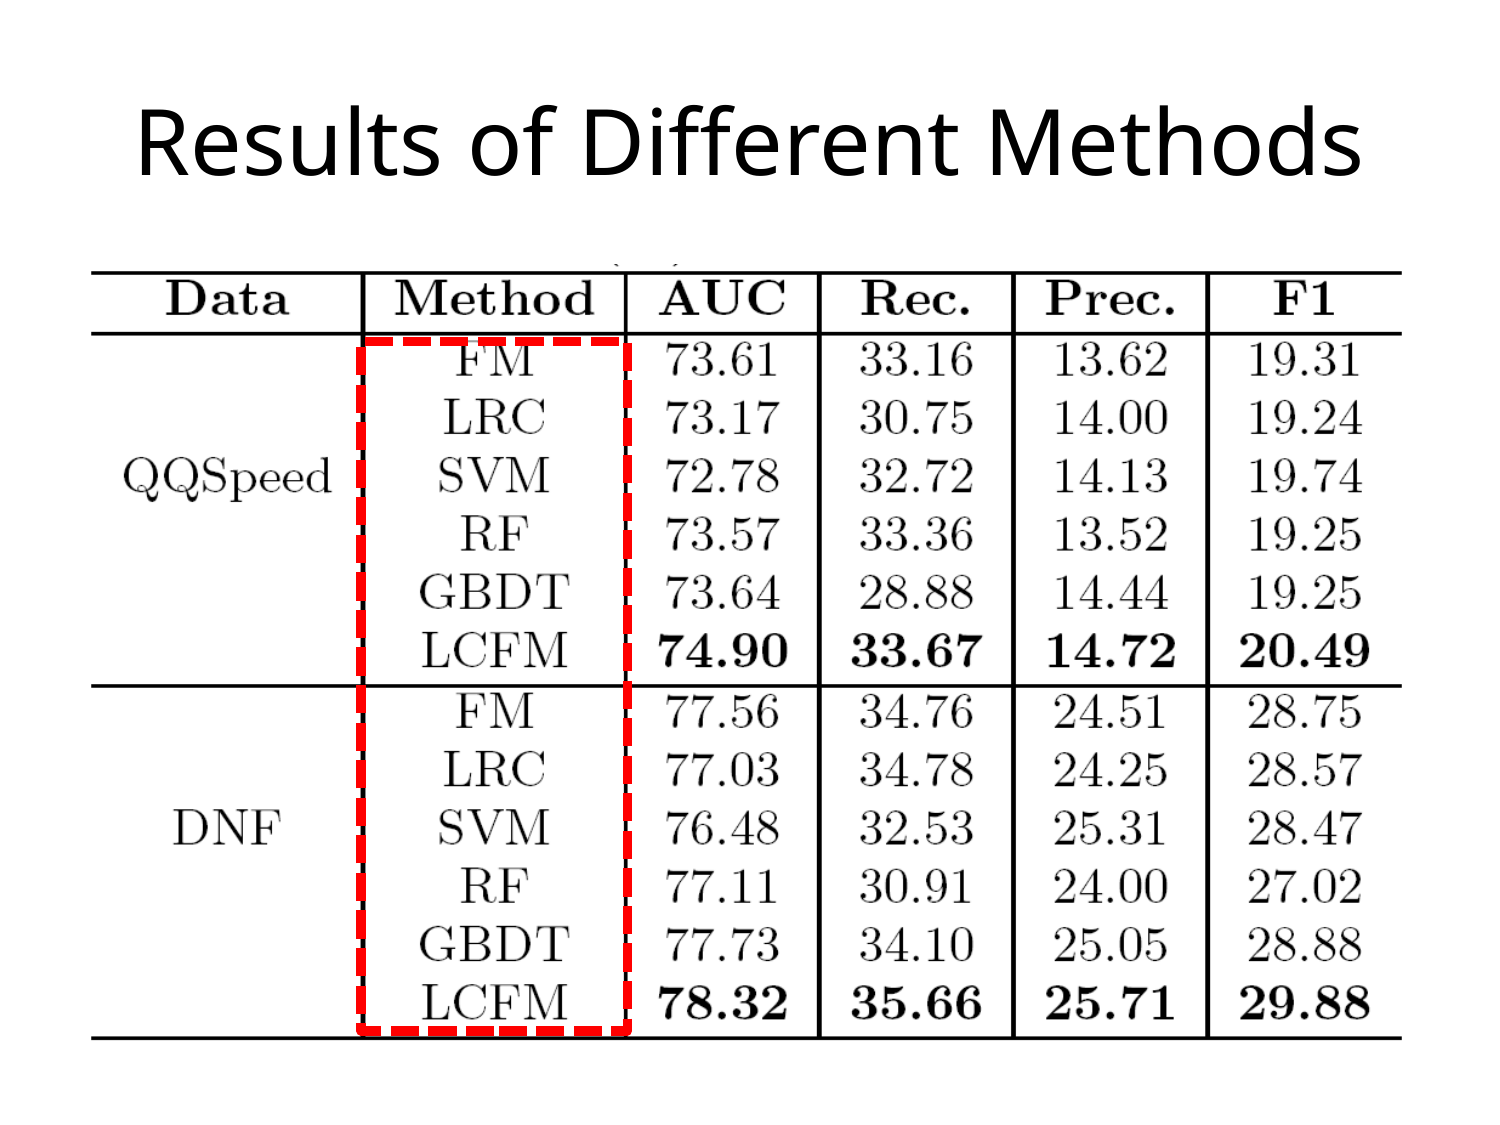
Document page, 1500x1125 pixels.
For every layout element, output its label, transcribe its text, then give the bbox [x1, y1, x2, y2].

title Results of Different Methods [75, 45, 1425, 233]
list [84, 264, 1426, 1062]
